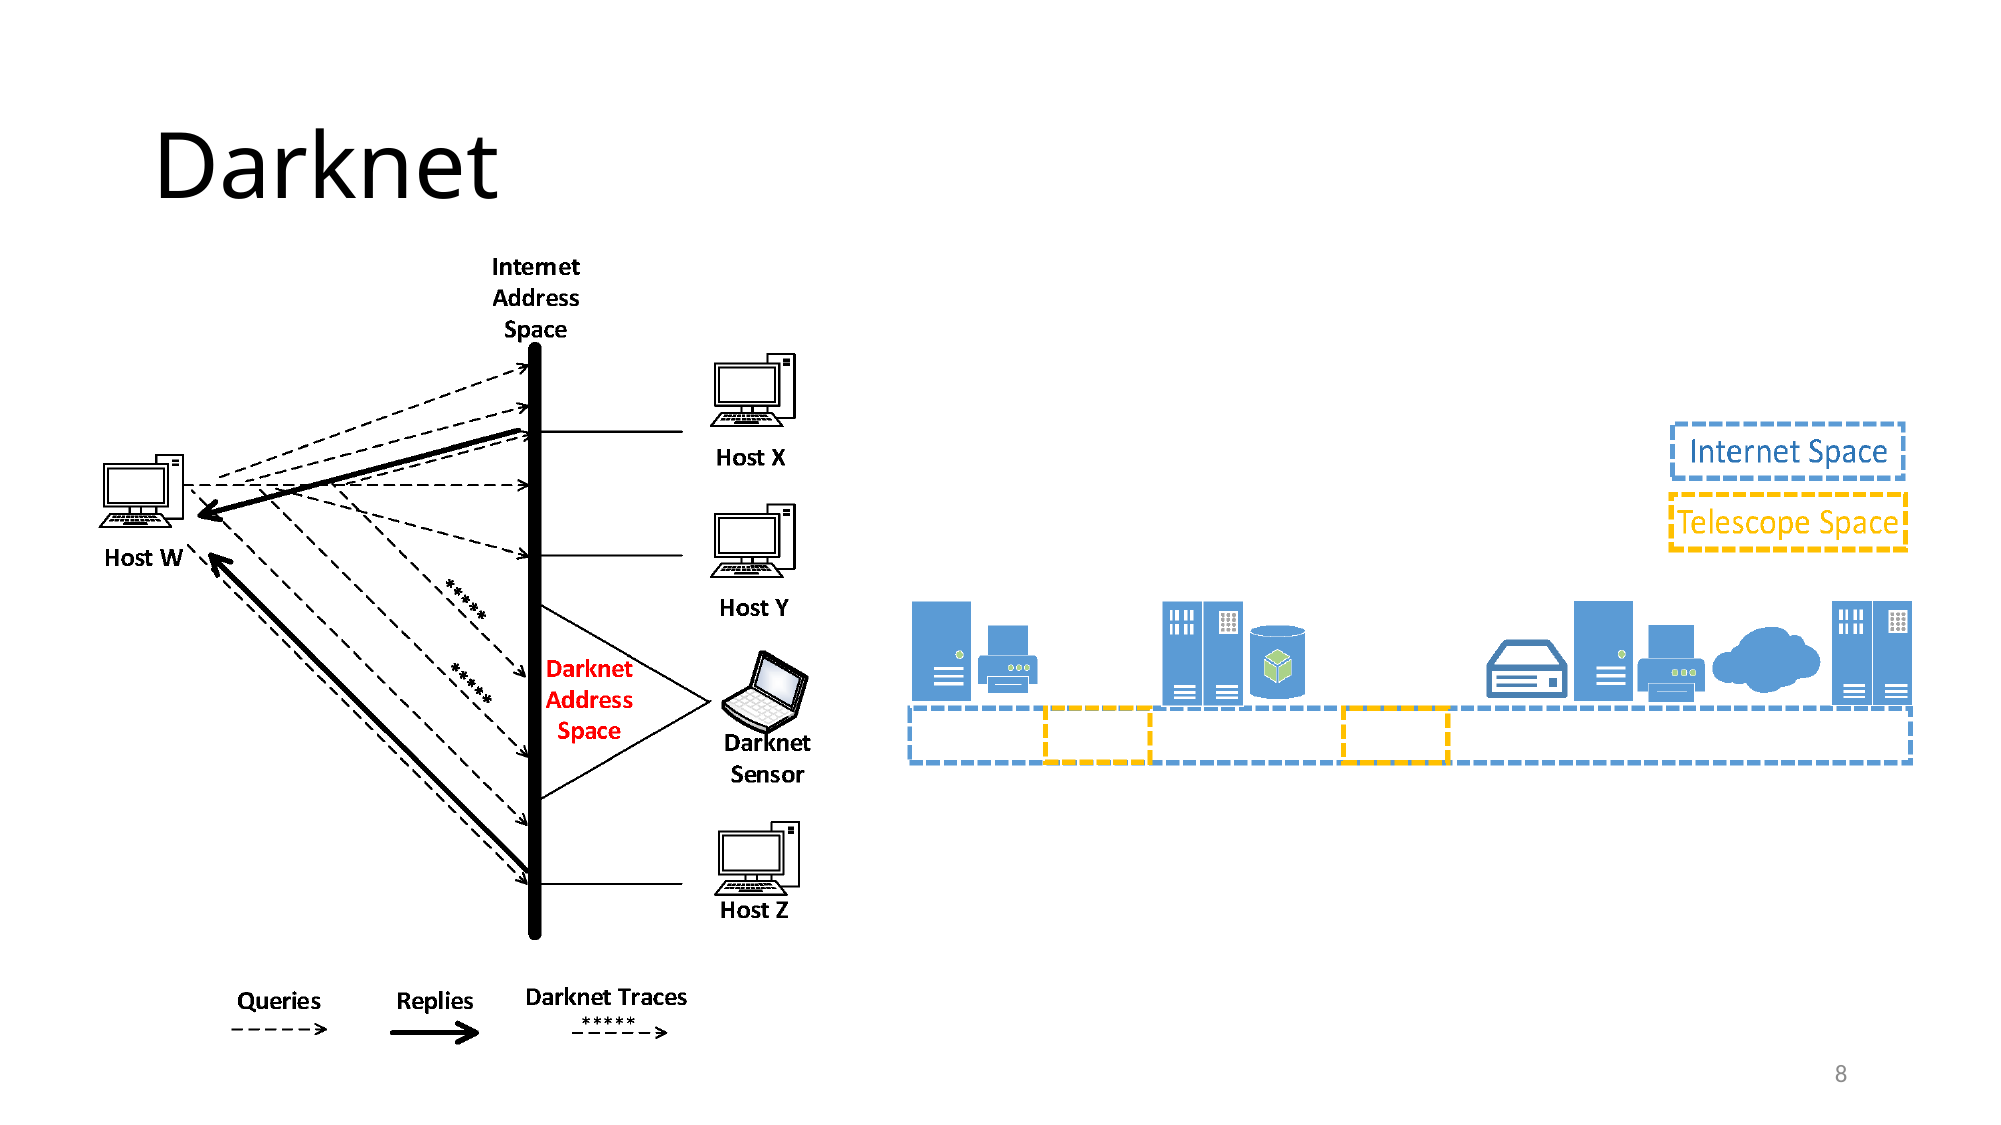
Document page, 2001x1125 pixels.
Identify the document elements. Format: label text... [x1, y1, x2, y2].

slide_number 8 [1412, 1042, 1863, 1103]
title Darknet [137, 59, 1863, 278]
picture [72, 237, 1922, 1073]
